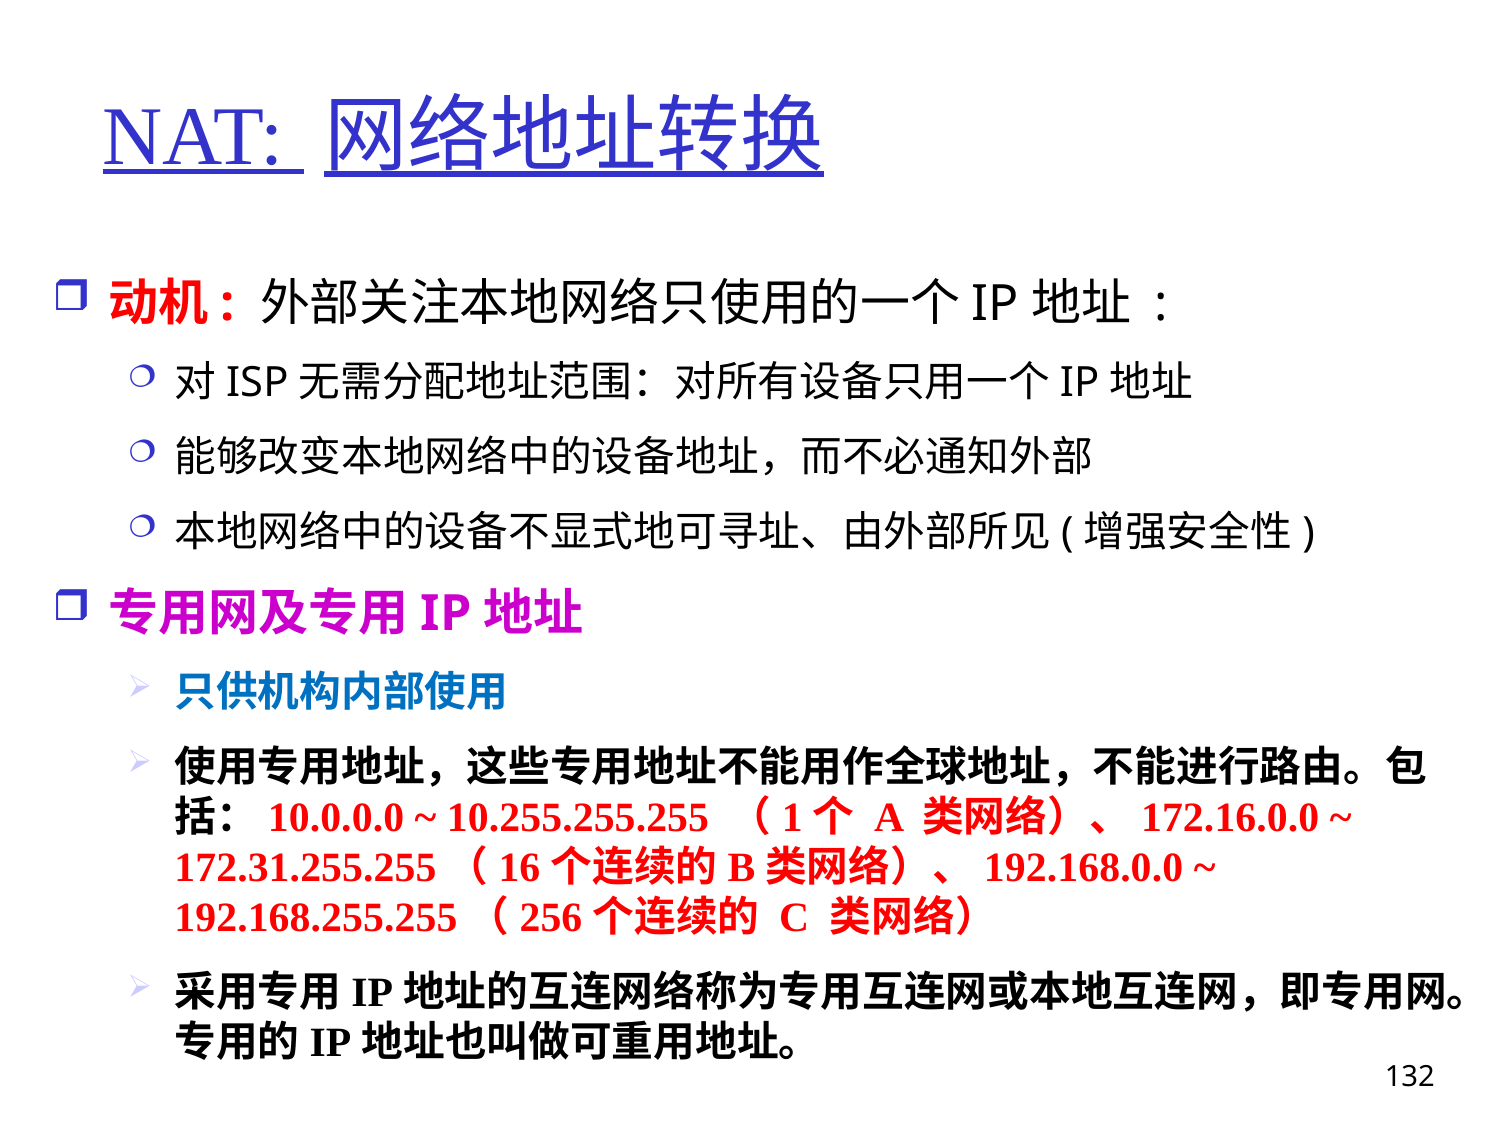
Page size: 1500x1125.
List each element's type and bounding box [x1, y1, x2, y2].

list [37, 262, 1466, 1025]
slide_number [1339, 1050, 1450, 1125]
title [87, 37, 1395, 225]
